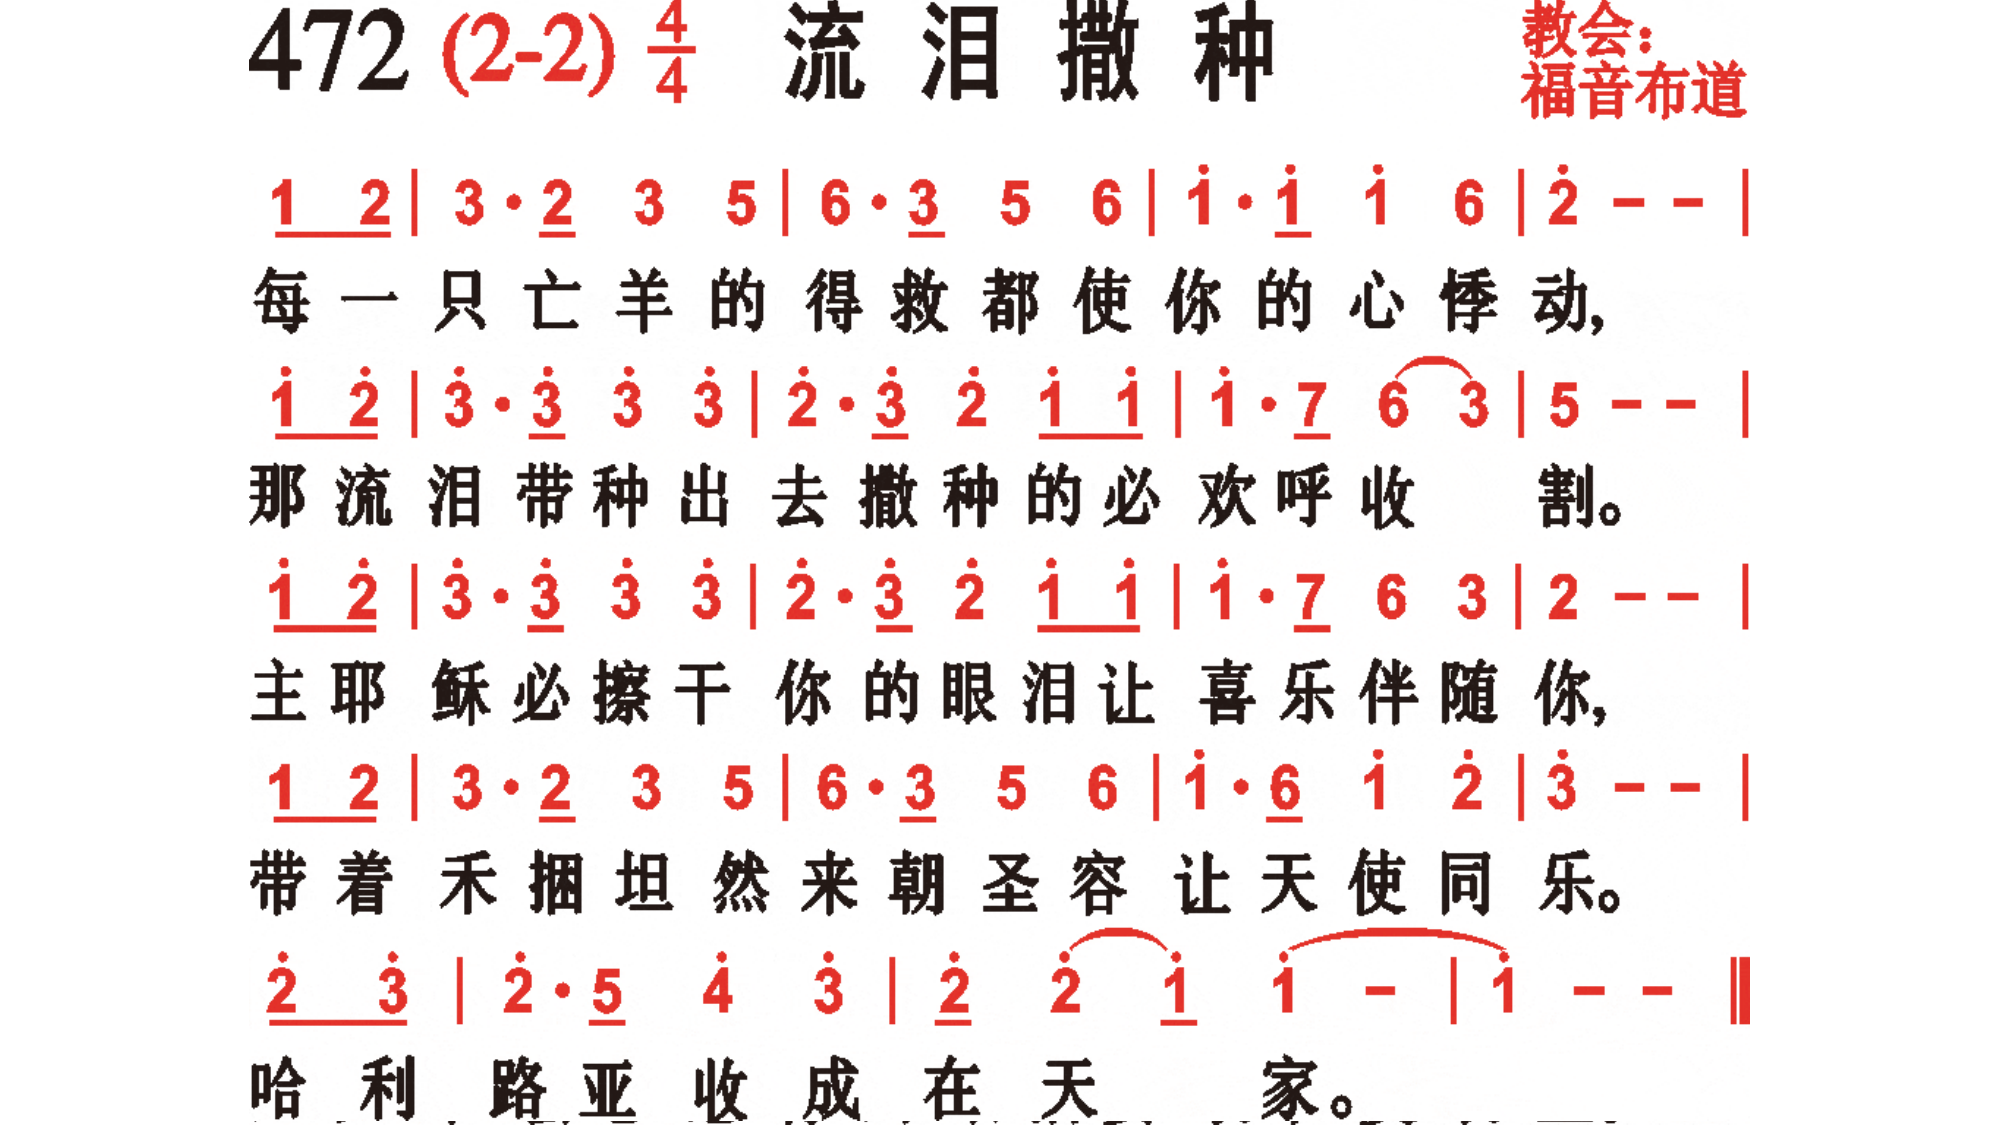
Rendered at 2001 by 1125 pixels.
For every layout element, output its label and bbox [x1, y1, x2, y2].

picture [249, 0, 1750, 1125]
